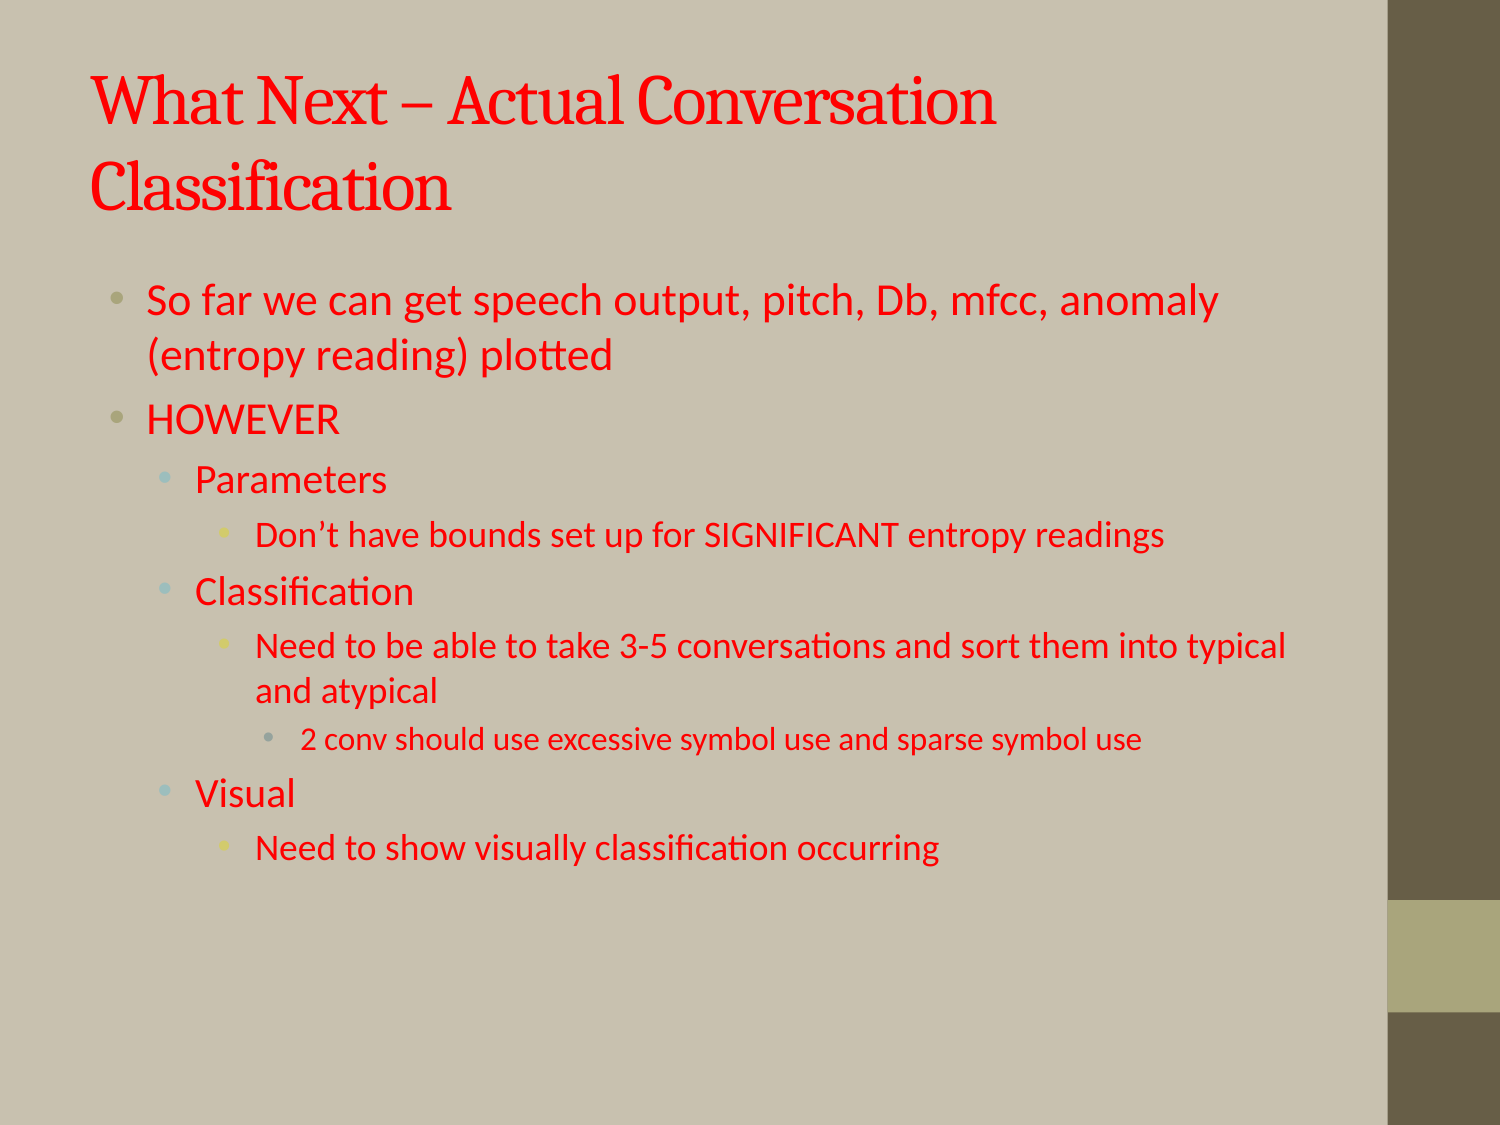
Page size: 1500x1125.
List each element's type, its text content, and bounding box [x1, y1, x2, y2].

title What Next – Actual Conversation Classification [75, 45, 1325, 233]
list So far we can get speech output, pitch, Db, mfcc, anomaly (entropy reading) plotted HOWEVER Parameters Don’t have bounds set up for SIGNIFICANT entropy readings Classification Need to be able to take 3-5 conversations and sort them into typical and atypical 2 conv should use excessive symbol use and sparse symbol use Visual Need to show visually classification occurring [75, 262, 1325, 1050]
